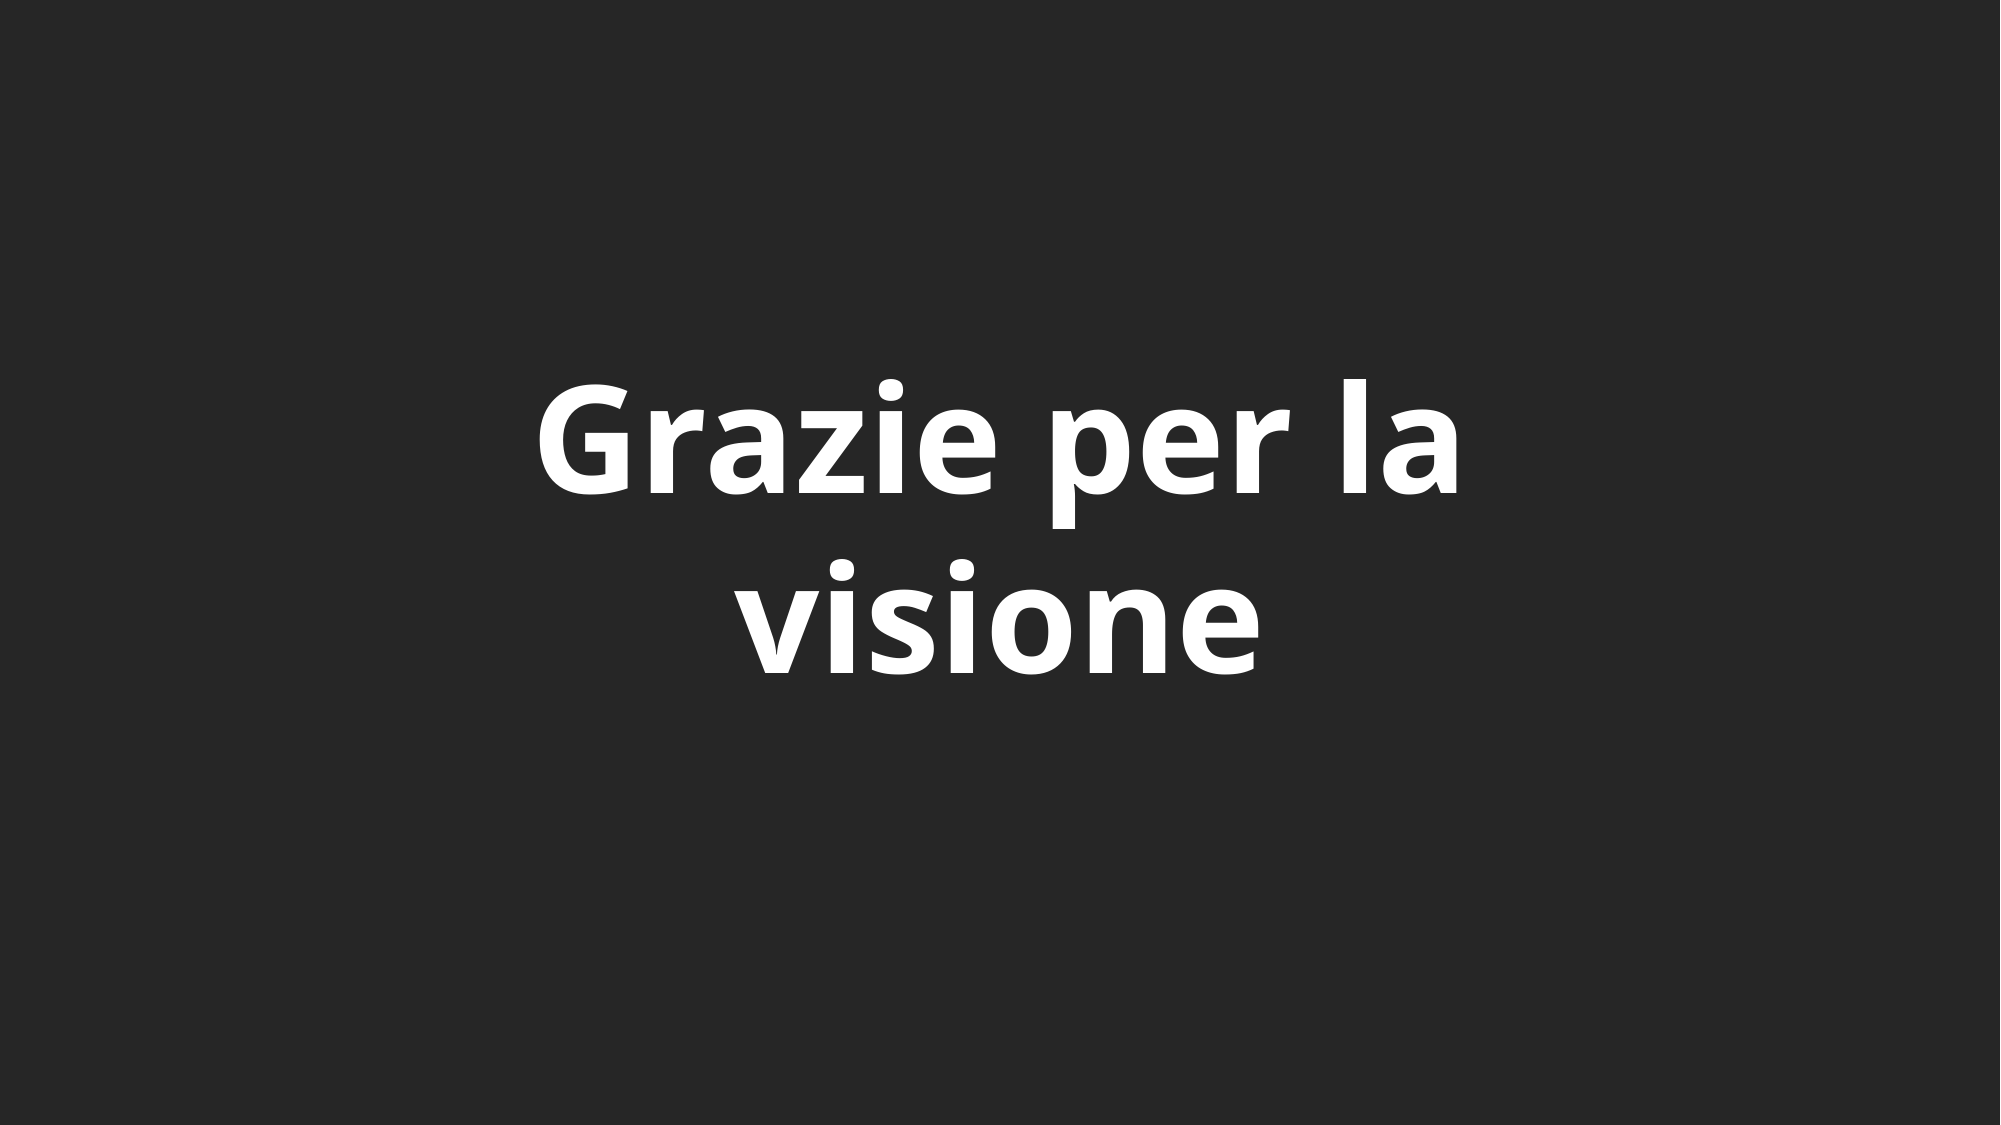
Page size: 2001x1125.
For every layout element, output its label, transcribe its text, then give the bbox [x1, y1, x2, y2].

text_box Grazie per la visione [341, 335, 1659, 711]
